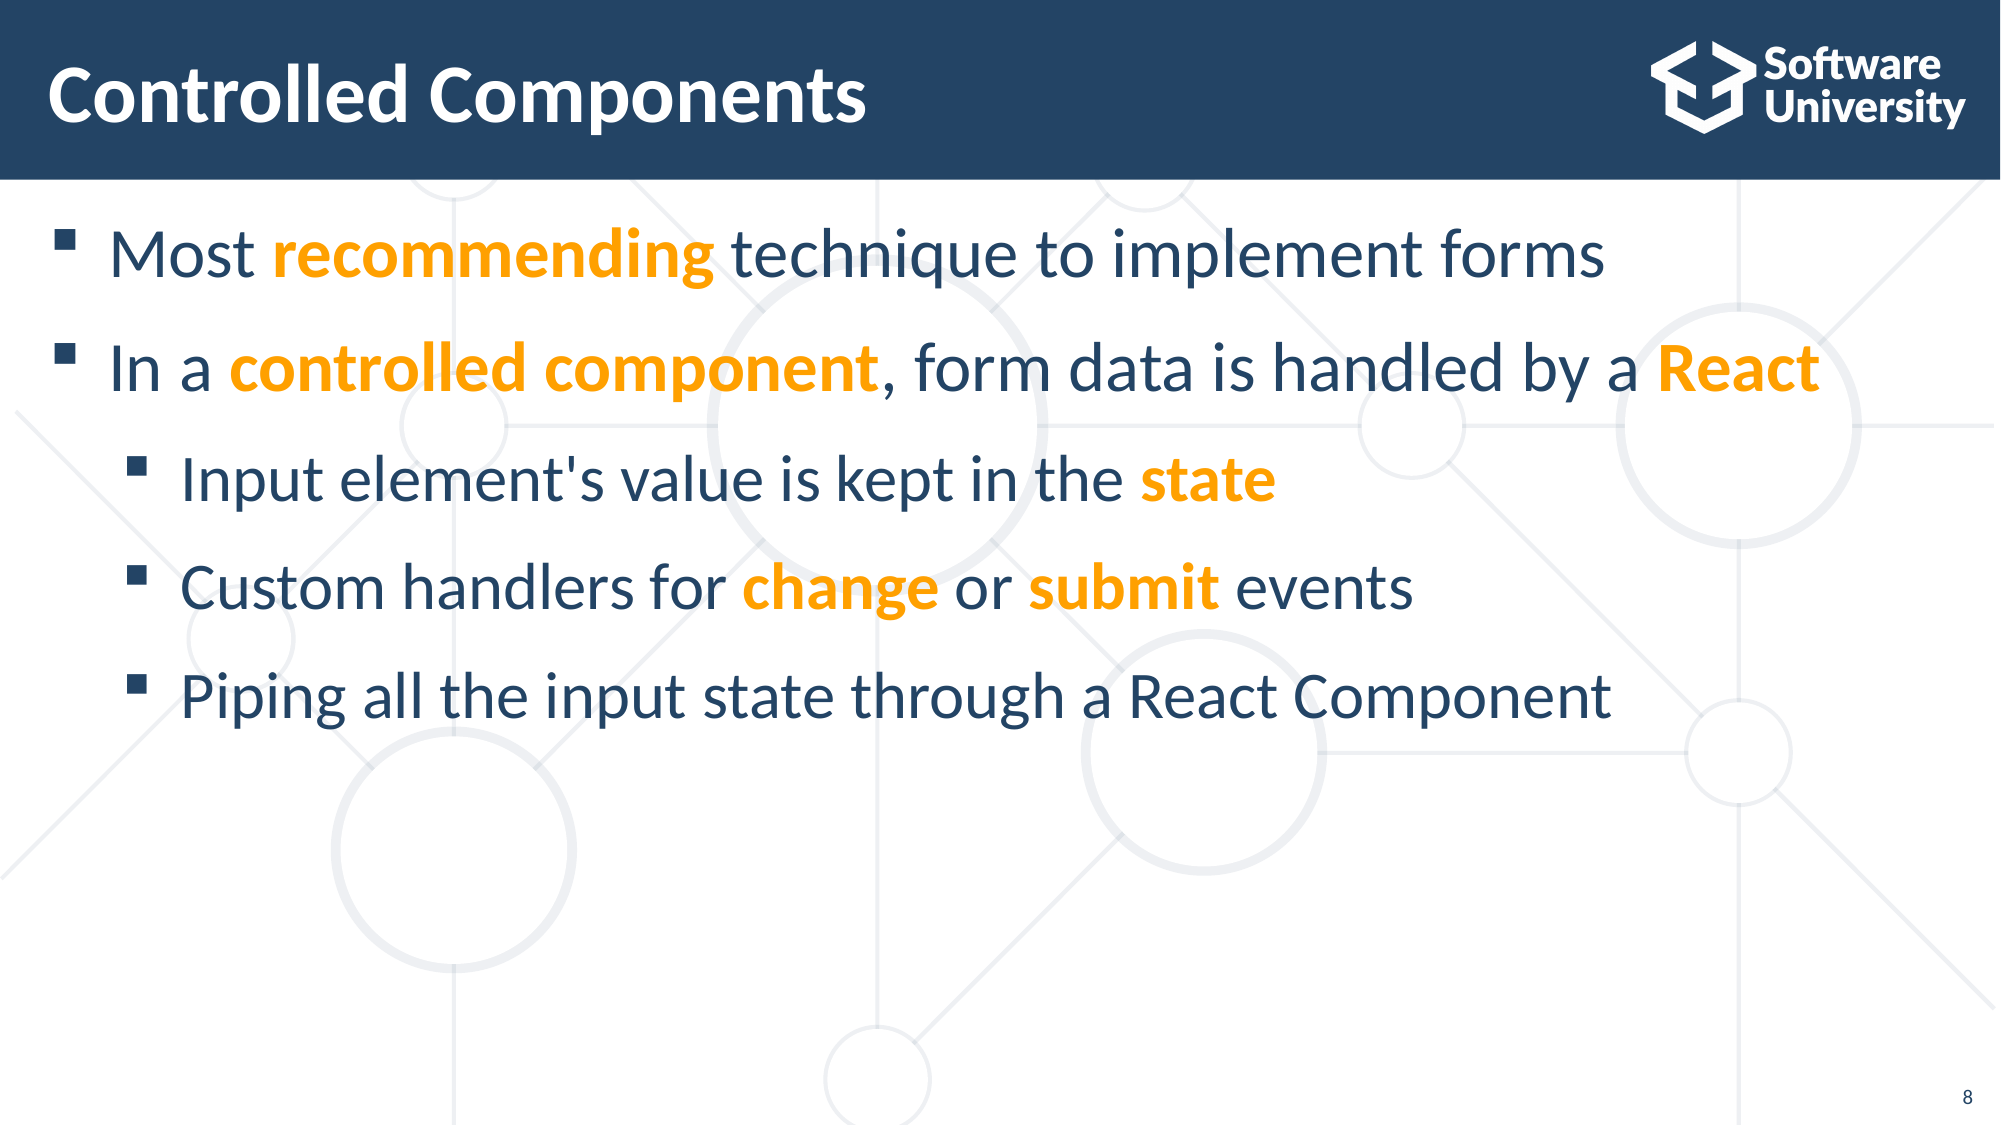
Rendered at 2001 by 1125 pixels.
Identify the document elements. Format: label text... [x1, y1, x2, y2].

title Controlled Components [31, 16, 1625, 162]
slide_number 8 [1927, 1067, 1989, 1117]
list Most recommending technique to implement forms In a controlled component, form data is handled by a React Input element's value is kept in the state Custom handlers for change or submit events Piping all the input state through a React Component [31, 196, 1970, 1104]
picture [1651, 41, 1966, 134]
